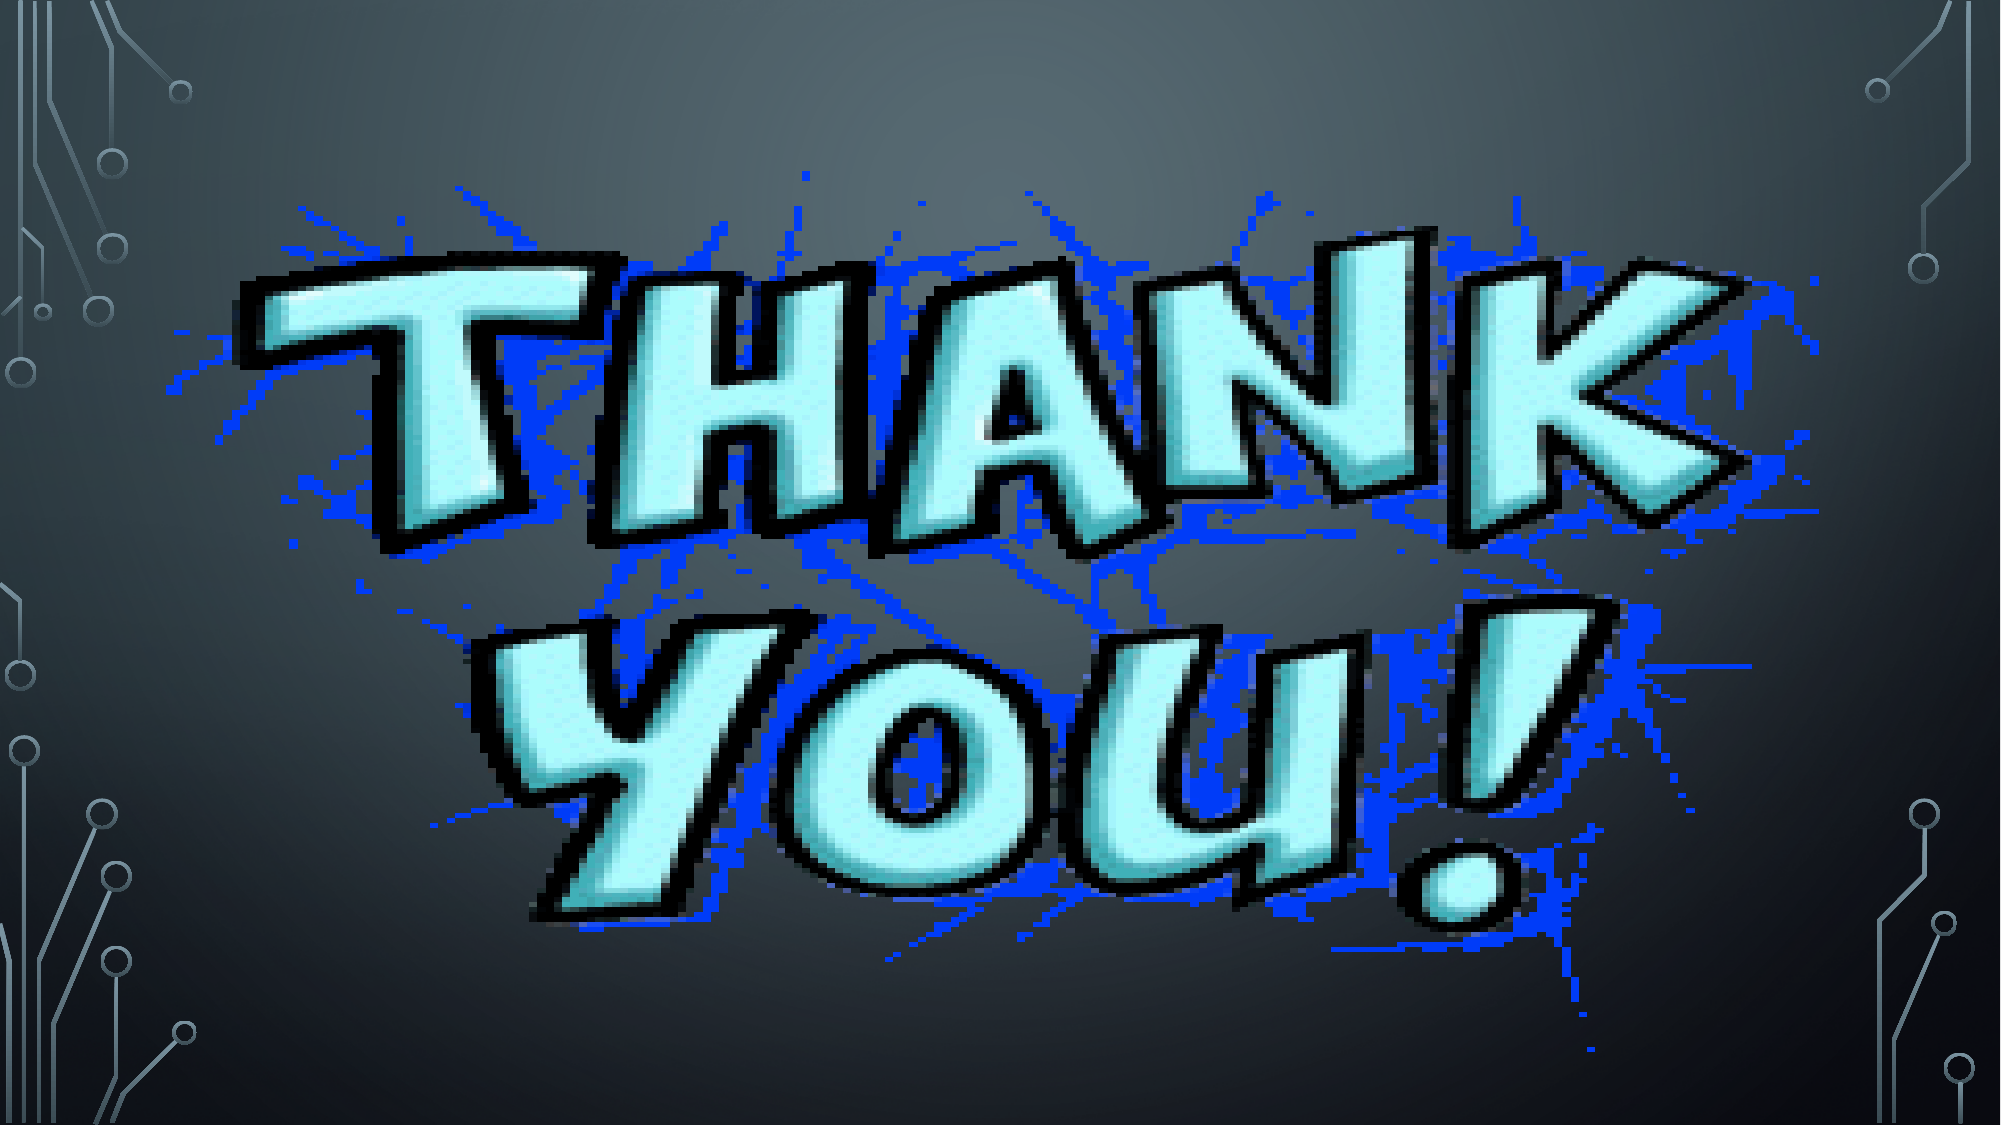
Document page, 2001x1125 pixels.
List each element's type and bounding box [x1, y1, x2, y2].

picture [165, 97, 1819, 1092]
